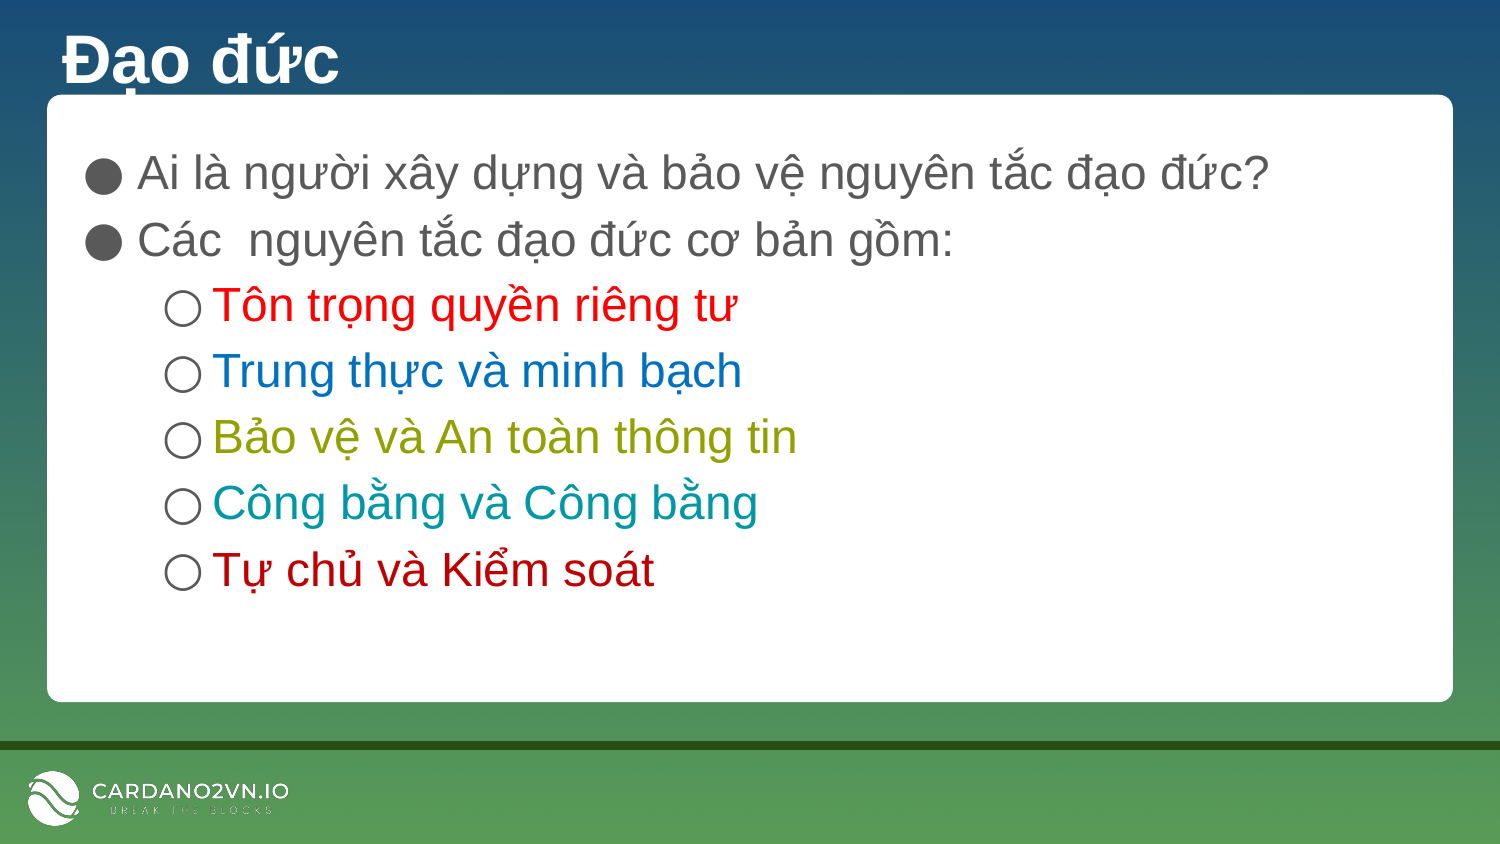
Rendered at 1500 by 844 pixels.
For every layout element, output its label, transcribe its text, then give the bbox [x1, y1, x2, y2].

picture [0, 0, 1500, 741]
list Ai là người xây dựng và bảo vệ nguyên tắc đạo đức? Các nguyên tắc đạo đức cơ bản gồm: Tôn trọng quyền riêng tư Trung thực và minh bạch Bảo vệ và An toàn thông tin Công bằng và Công bằng Tự chủ và Kiểm soát [47, 118, 1379, 565]
title Đạo đức [47, 0, 1379, 94]
picture [0, 750, 1500, 844]
